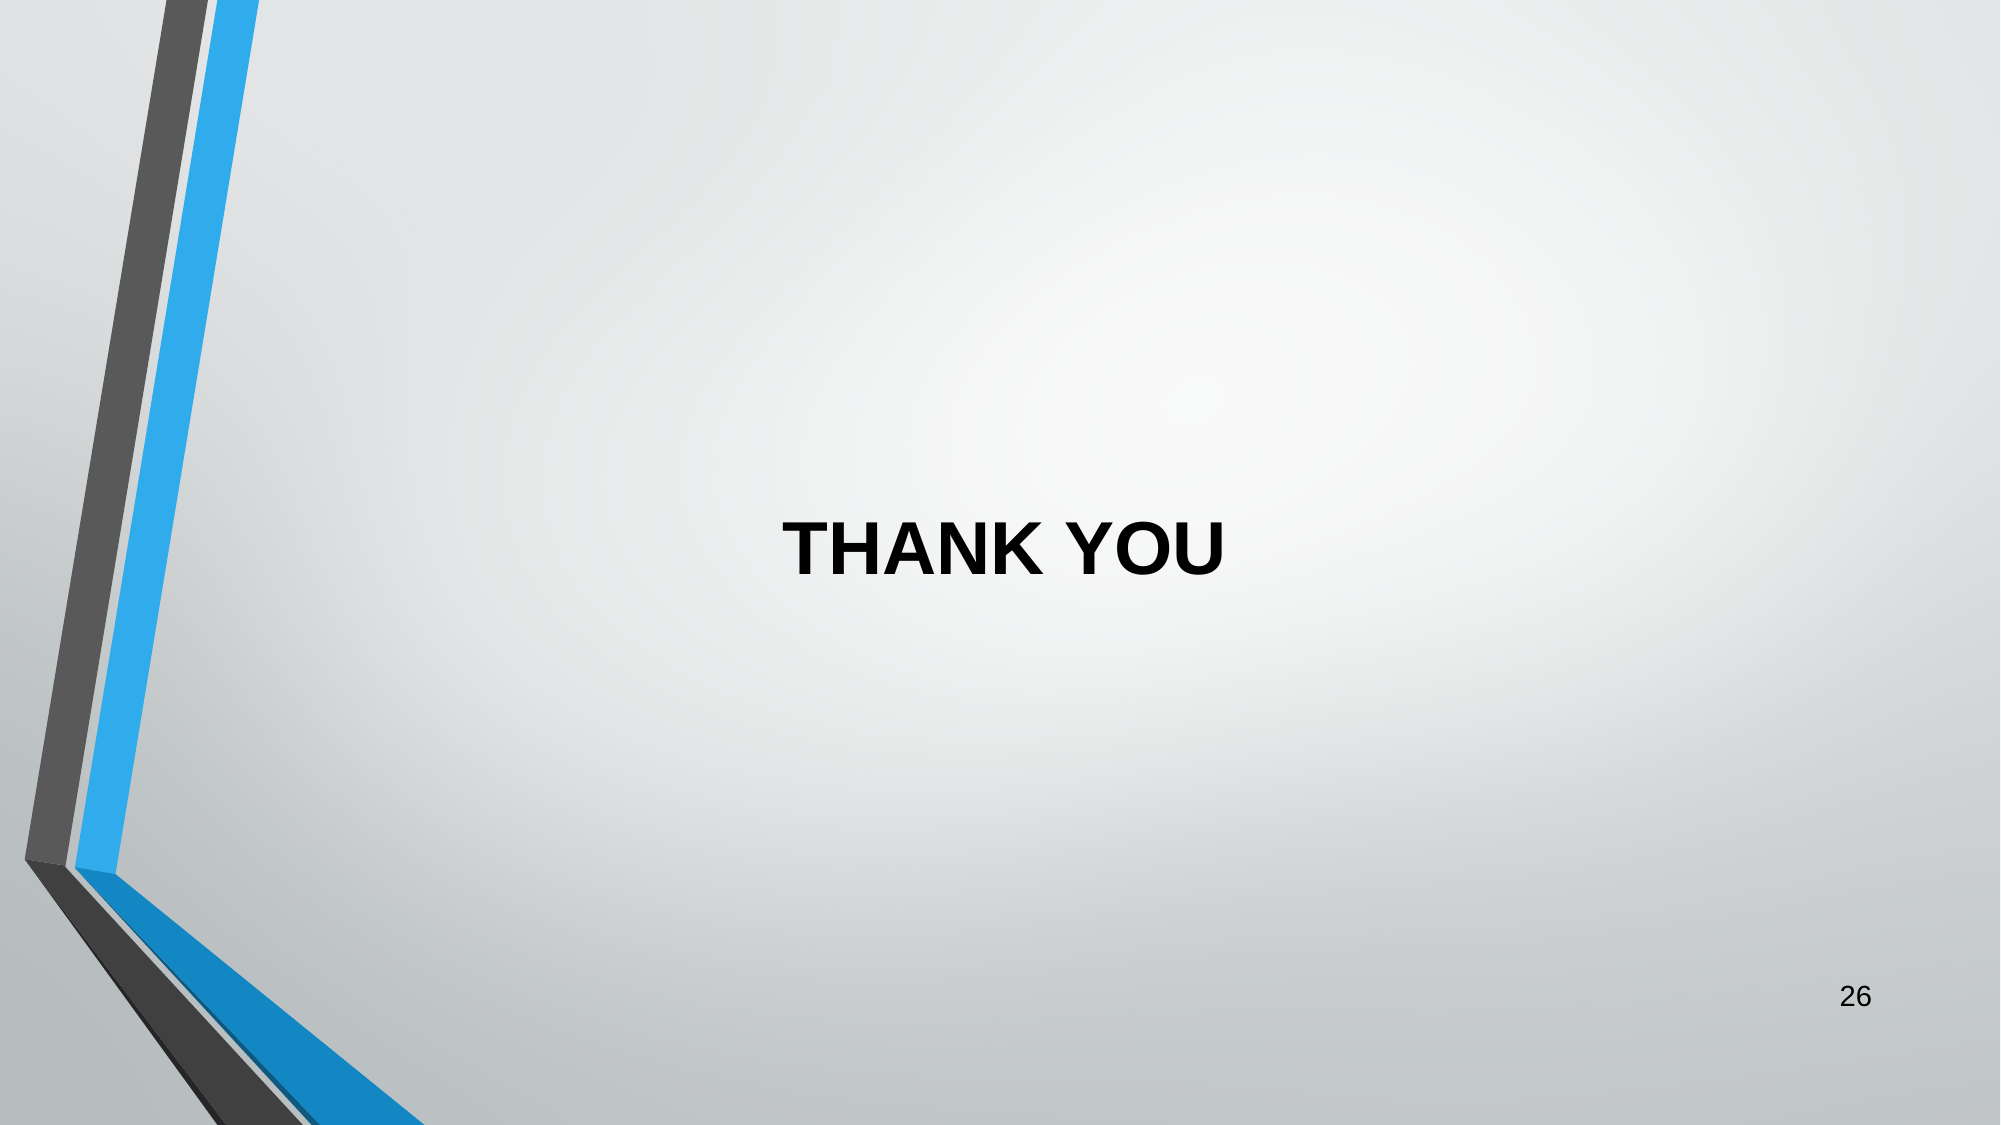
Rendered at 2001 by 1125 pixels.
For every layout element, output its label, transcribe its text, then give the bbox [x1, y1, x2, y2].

slide_number 26 [1796, 965, 1887, 1025]
title THANK YOU [714, 424, 1296, 664]
